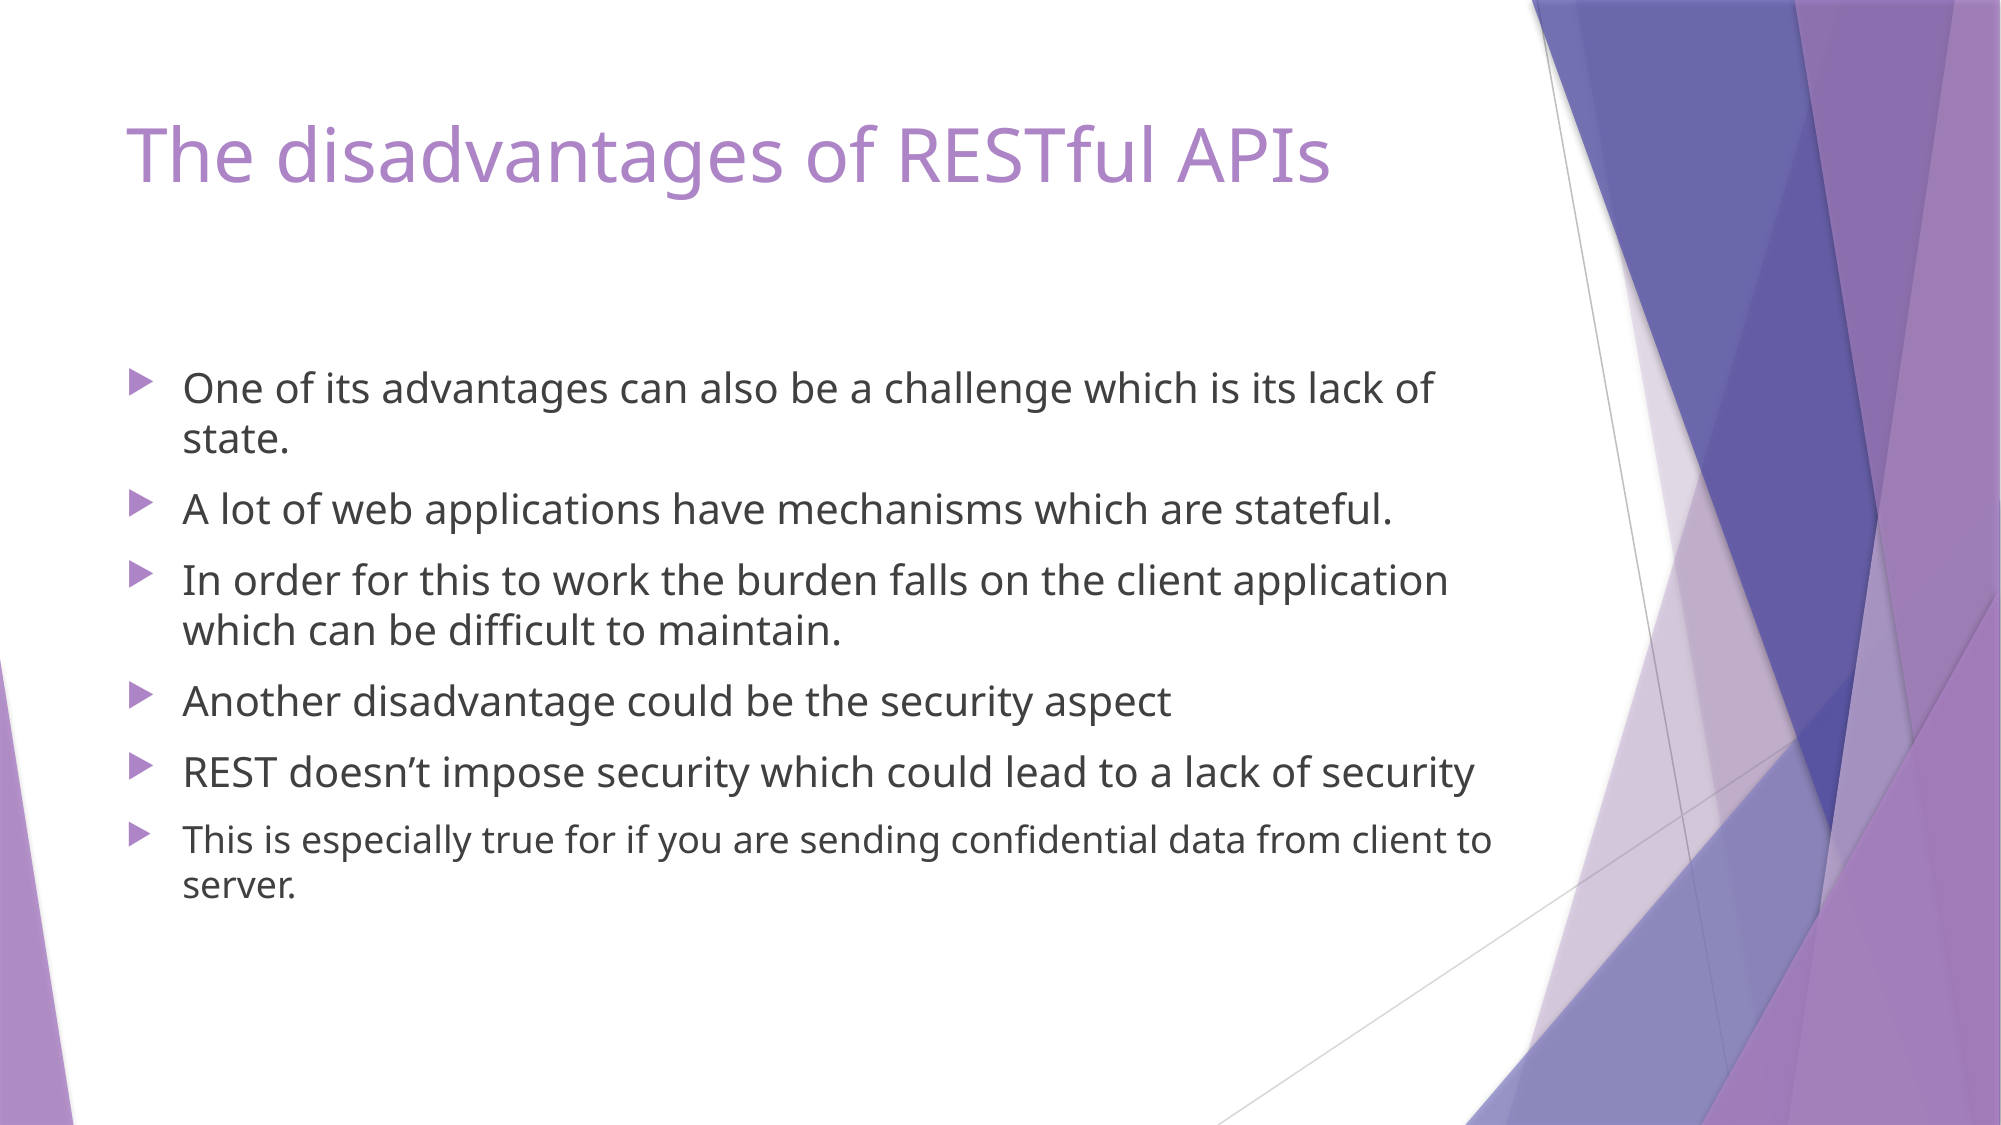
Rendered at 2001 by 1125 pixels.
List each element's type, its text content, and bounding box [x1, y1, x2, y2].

title The disadvantages of RESTful APIs [111, 99, 1522, 317]
list One of its advantages can also be a challenge which is its lack of state. A lot of web applications have mechanisms which are stateful. In order for this to work the burden falls on the client application which can be difficult to maintain. Another disadvantage could be the security aspect REST doesn’t impose security which could lead to a lack of security This is especially true for if you are sending confidential data from client to server. [111, 354, 1522, 992]
